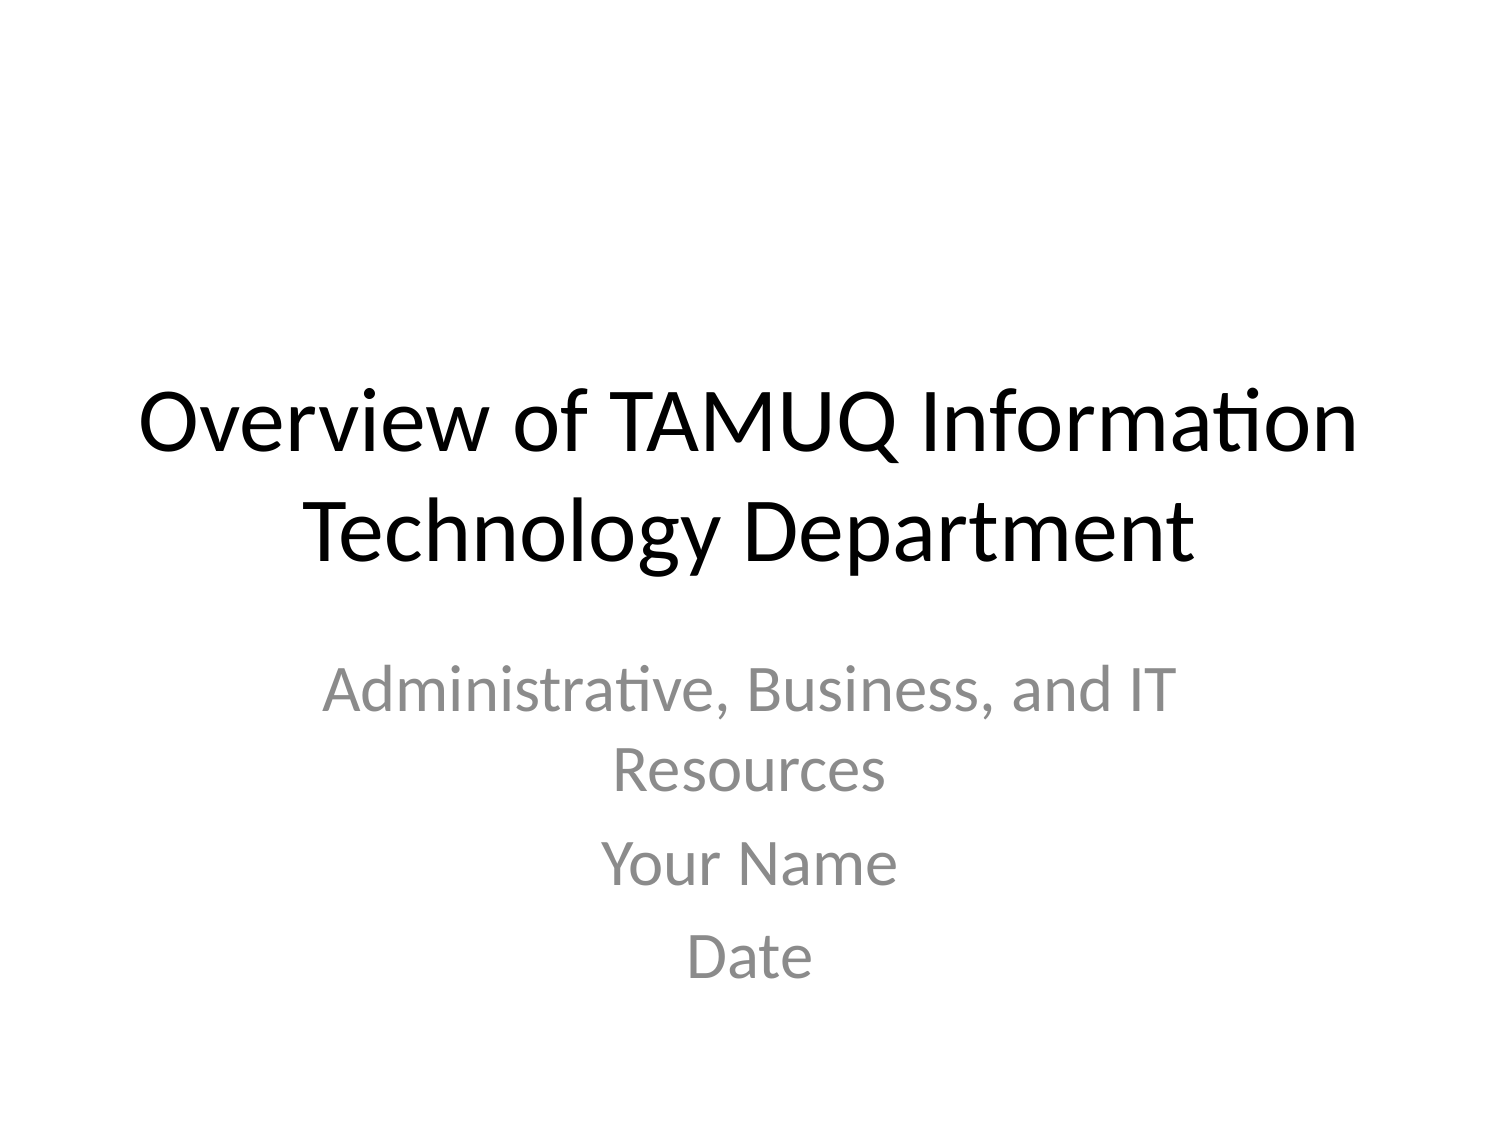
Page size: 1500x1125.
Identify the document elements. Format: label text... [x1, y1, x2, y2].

subtitle Administrative, Business, and IT Resources Your Name Date [225, 637, 1275, 925]
title Overview of TAMUQ Information Technology Department [112, 349, 1388, 591]
